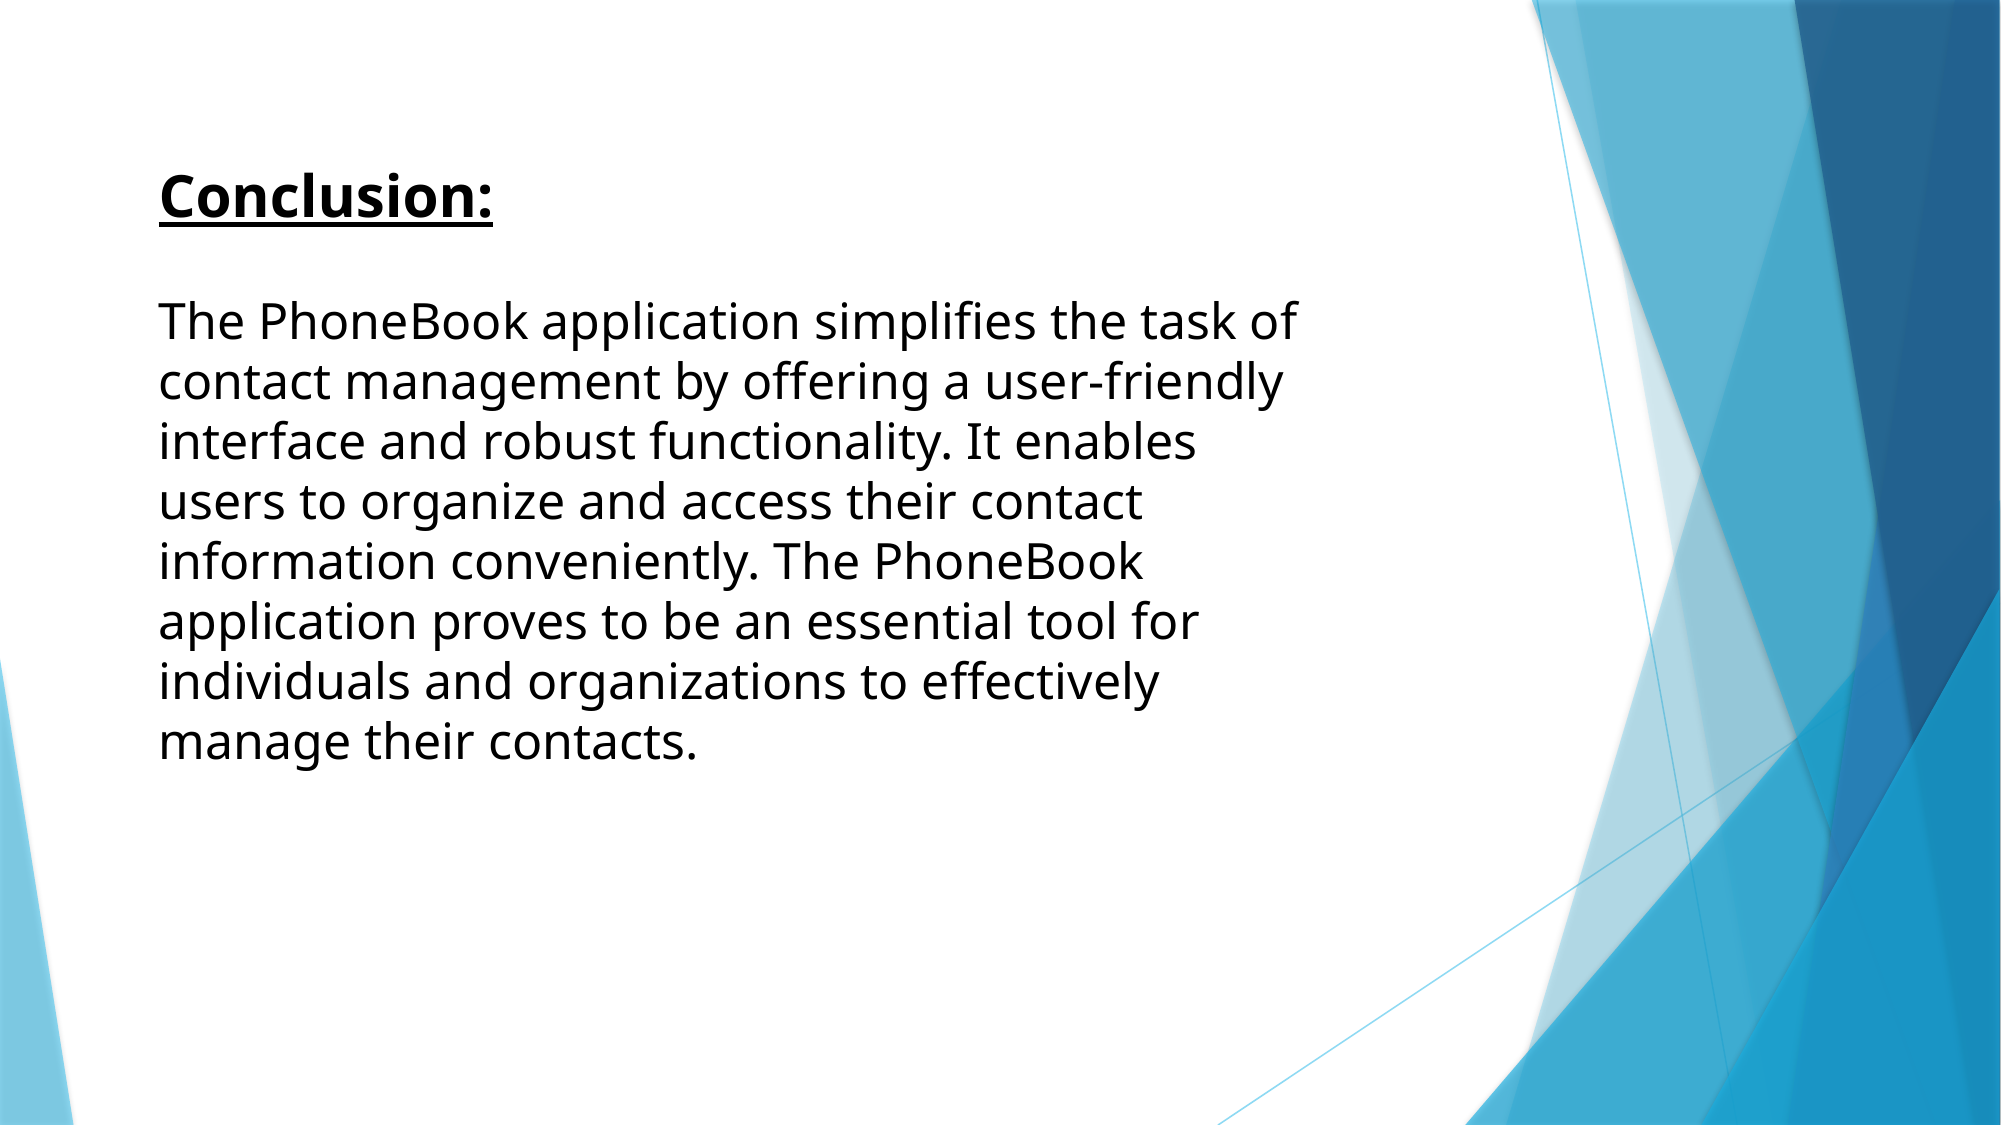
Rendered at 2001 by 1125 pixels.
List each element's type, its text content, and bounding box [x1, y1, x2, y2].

text_box Conclusion: The PhoneBook application simplifies the task of contact management by offering a user-friendly interface and robust functionality. It enables users to organize and access their contact information conveniently. The PhoneBook application proves to be an essential tool for individuals and organizations to effectively manage their contacts. [143, 152, 1331, 777]
